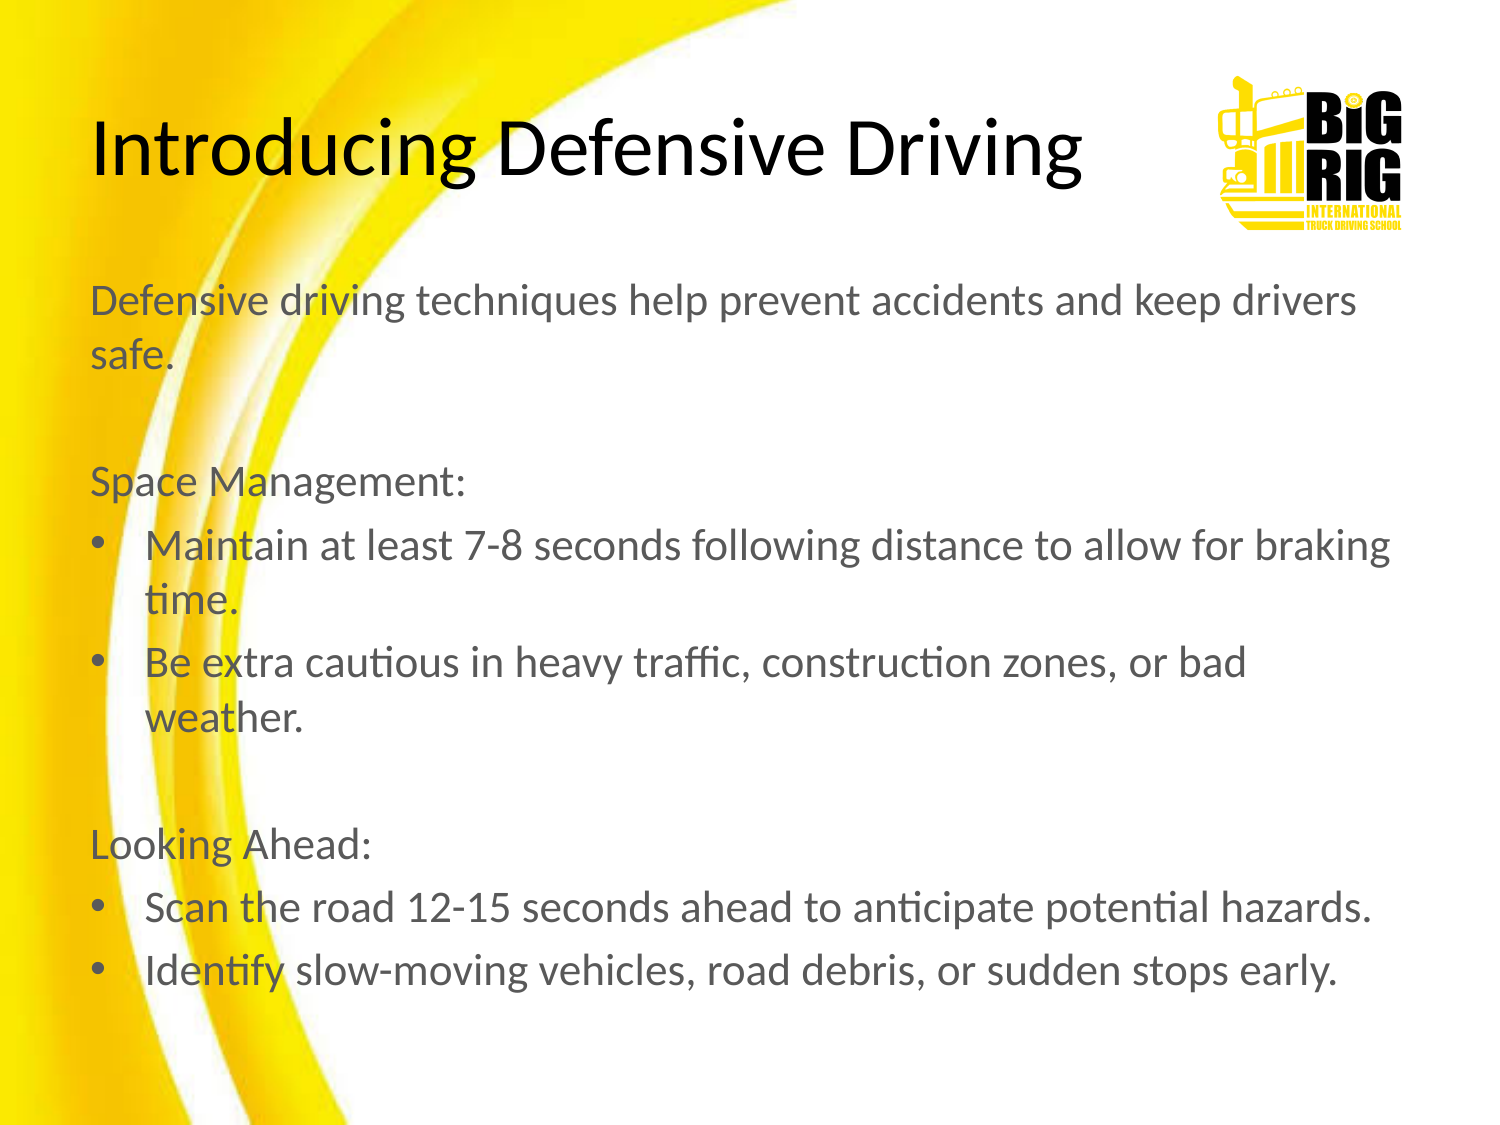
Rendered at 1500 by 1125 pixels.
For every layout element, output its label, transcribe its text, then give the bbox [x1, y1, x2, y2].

list Defensive driving techniques help prevent accidents and keep drivers safe. Space Management: Maintain at least 7-8 seconds following distance to allow for braking time. Be extra cautious in heavy traffic, construction zones, or bad weather. Looking Ahead: Scan the road 12-15 seconds ahead to anticipate potential hazards. Identify slow-moving vehicles, road debris, or sudden stops early. [75, 262, 1425, 1005]
picture [0, 0, 1500, 1125]
title Introducing Defensive Driving [75, 45, 1197, 240]
